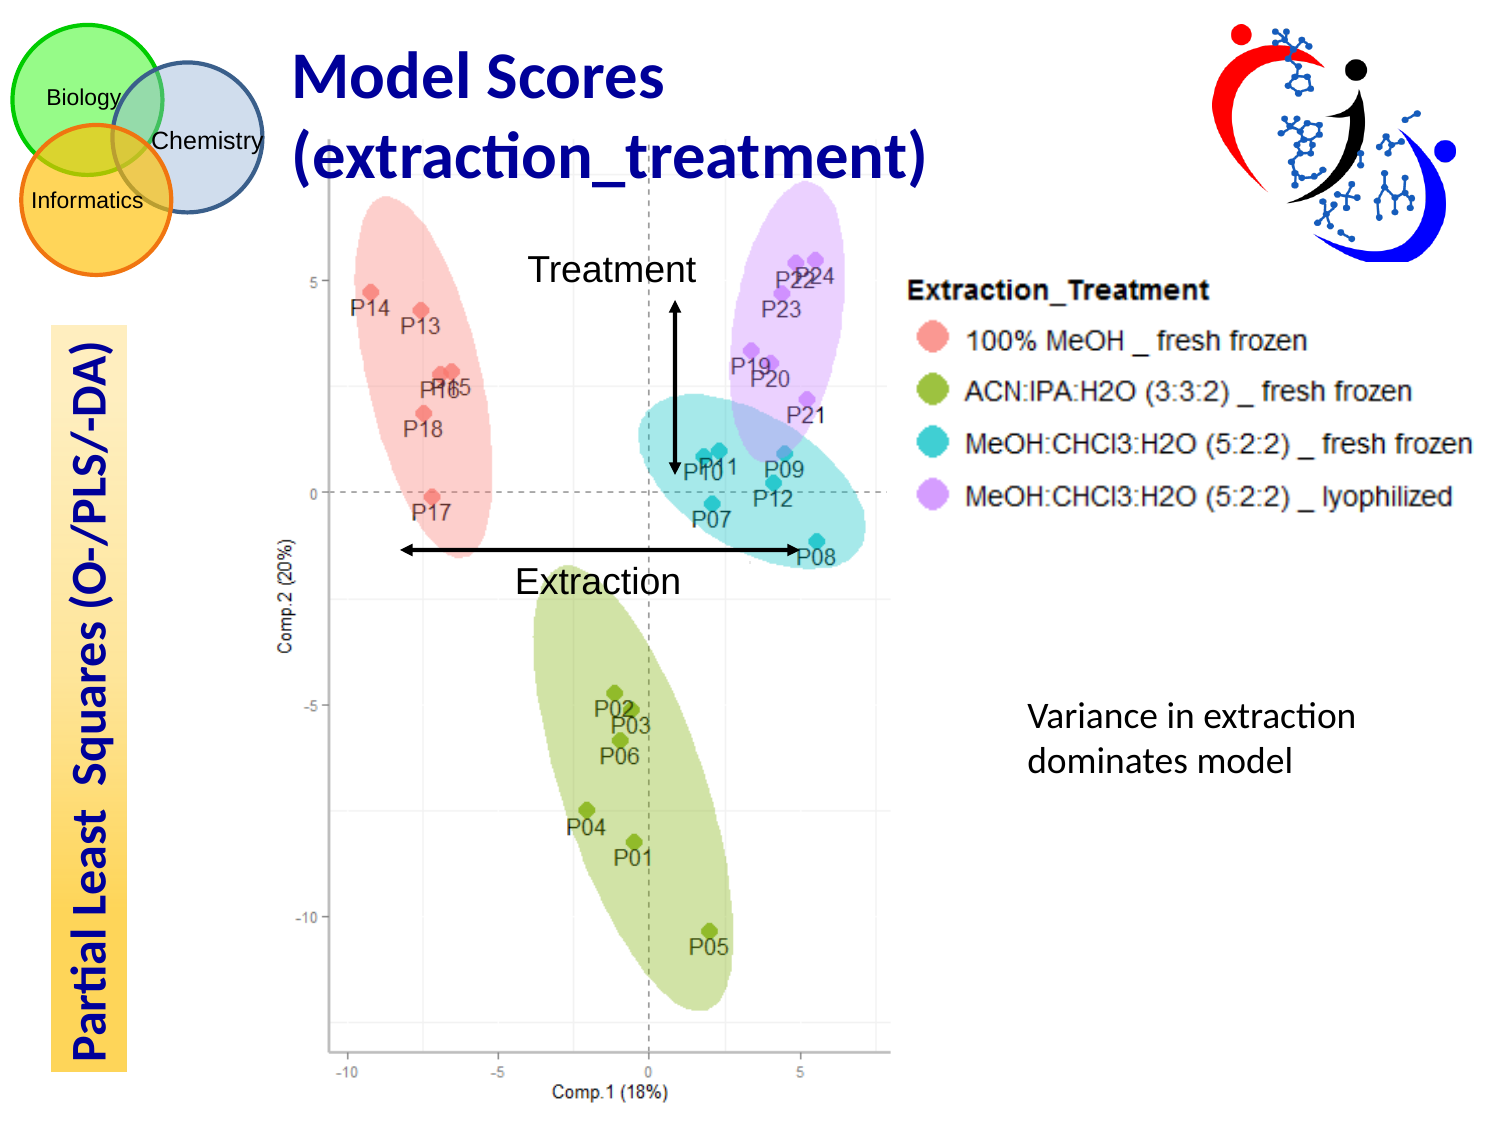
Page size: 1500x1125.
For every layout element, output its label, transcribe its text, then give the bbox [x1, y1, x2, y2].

picture [272, 24, 1500, 1125]
text_box Variance in extraction dominates model [1012, 683, 1413, 788]
text_box Model Scores (extraction_treatment) [277, 24, 1338, 200]
text_box Partial Least Squares (O-/PLS/-DA) [48, 289, 123, 1078]
picture [123, 324, 128, 1073]
